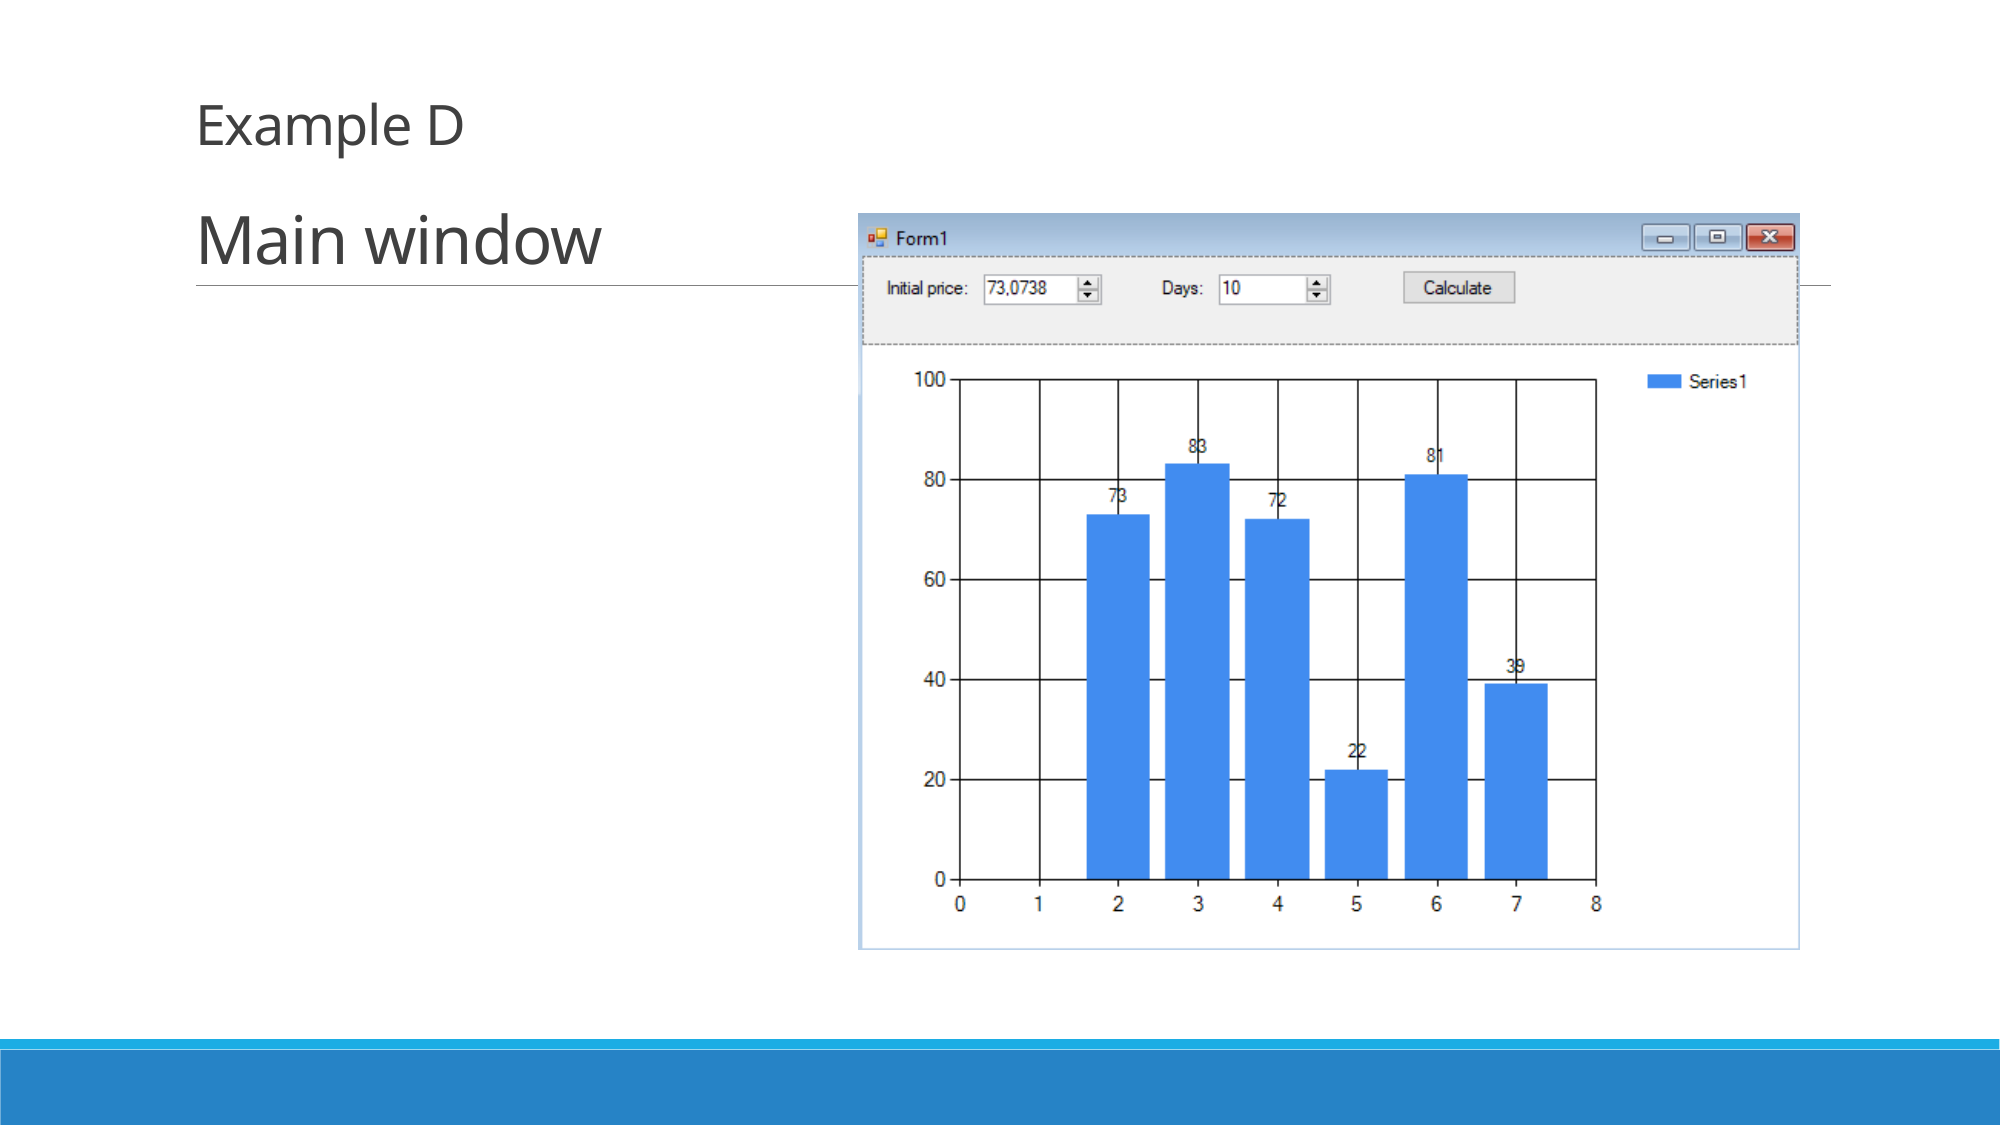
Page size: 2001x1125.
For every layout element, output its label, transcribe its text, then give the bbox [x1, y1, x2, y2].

picture [857, 213, 1800, 951]
title Example D Main window [180, 47, 1830, 285]
